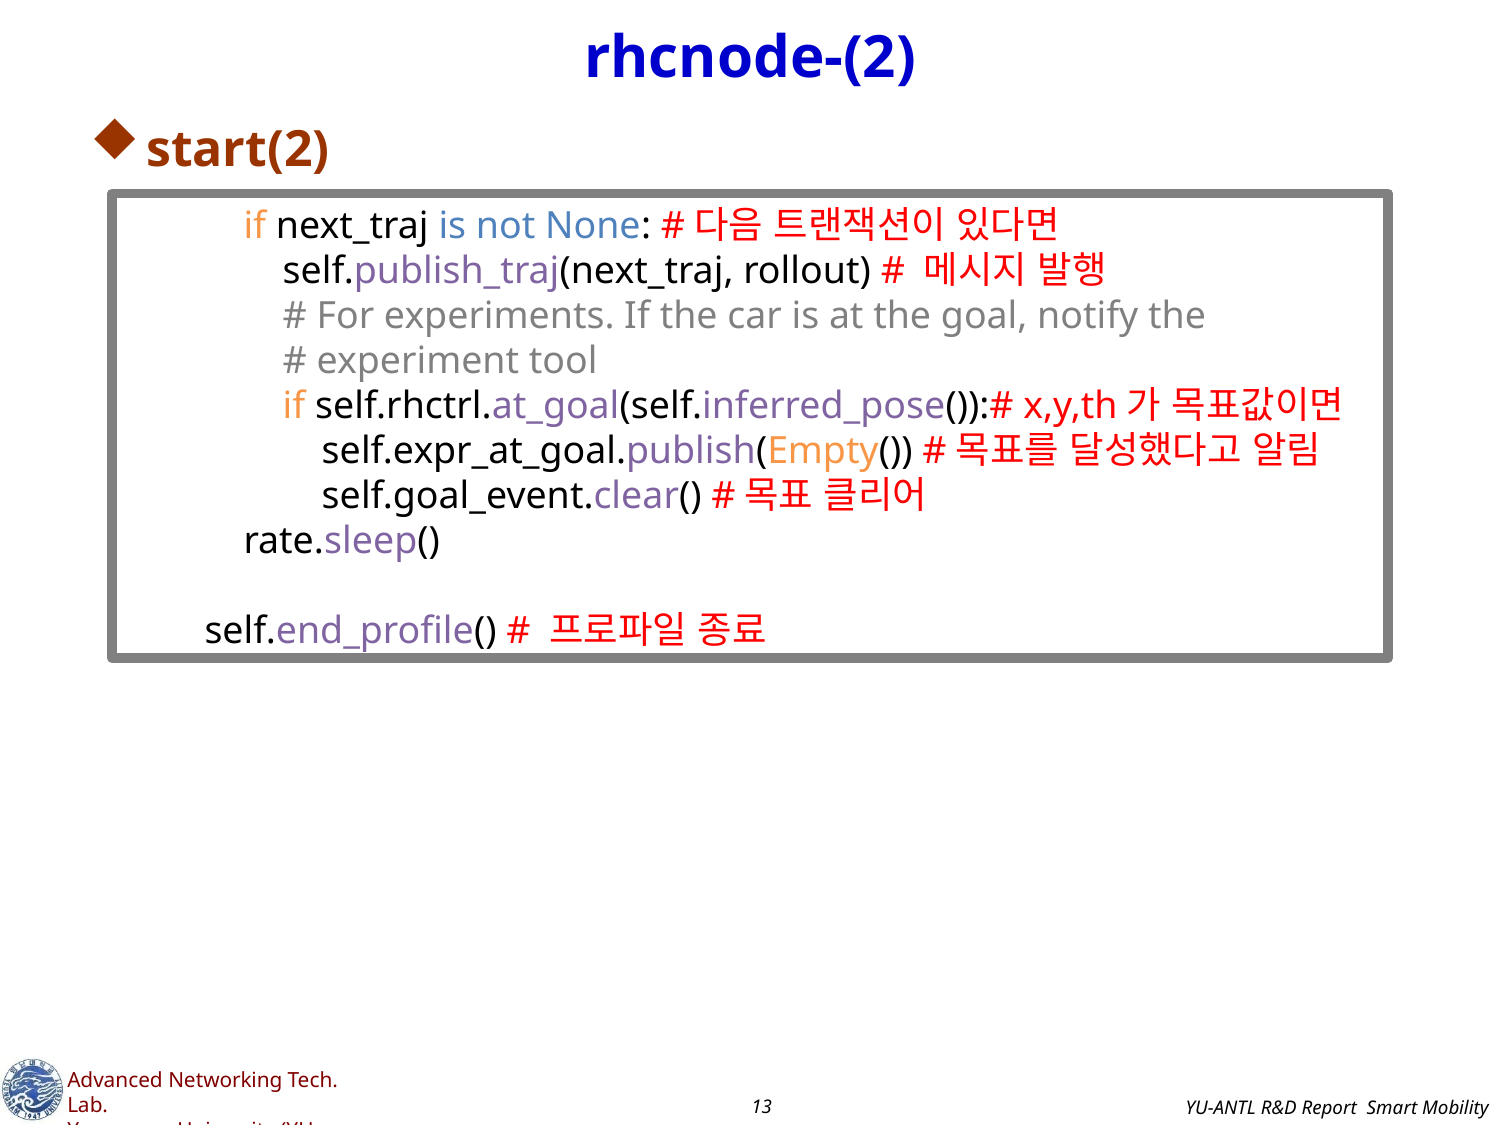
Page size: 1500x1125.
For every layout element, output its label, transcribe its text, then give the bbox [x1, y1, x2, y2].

text_box if next_traj is not None: #다음 트랜잭션이 있다면 self.publish_traj(next_traj, rollout) # 메시지 발행 # For experiments. If the car is at the goal, notify the # experiment tool if self.rhctrl.at_goal(self.inferred_pose()):# x,y,th가 목표값이면 self.expr_at_goal.publish(Empty()) #목표를 달성했다고 알림 self.goal_event.clear() #목표 클리어 rate.sleep() self.end_profile() # 프로파일 종료 [111, 193, 1389, 659]
title rhcnode-(2) [74, 0, 1426, 108]
list start(2) [74, 108, 1426, 932]
picture [0, 1057, 66, 1124]
